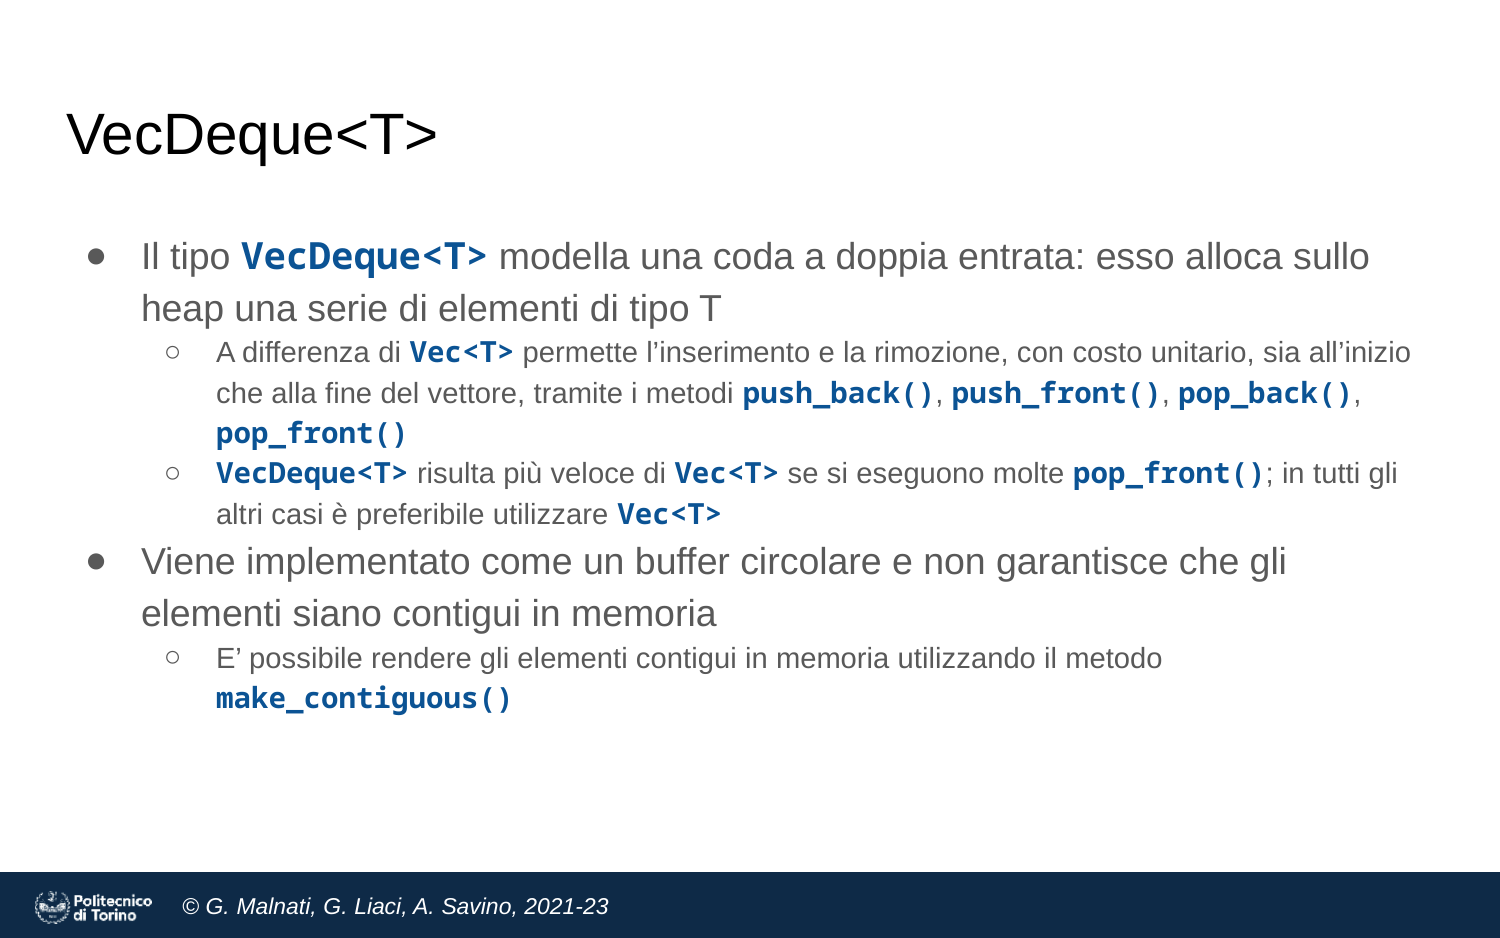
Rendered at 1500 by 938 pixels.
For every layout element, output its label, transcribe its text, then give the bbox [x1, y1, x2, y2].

picture [0, 872, 1500, 938]
list Il tipo VecDeque<T> modella una coda a doppia entrata: esso alloca sullo heap una serie di elementi di tipo T A differenza di Vec<T> permette l’inserimento e la rimozione, con costo unitario, sia all’inizio che alla fine del vettore, tramite i metodi push_back(), push_front(), pop_back(), pop_front() VecDeque<T> risulta più veloce di Vec<T> se si eseguono molte pop_front(); in tutti gli altri casi è preferibile utilizzare Vec<T> Viene implementato come un buffer circolare e non garantisce che gli elementi siano contigui in memoria E’ possibile rendere gli elementi contigui in memoria utilizzando il metodo make_contiguous() [51, 210, 1449, 833]
title VecDeque<T> [51, 81, 1449, 186]
